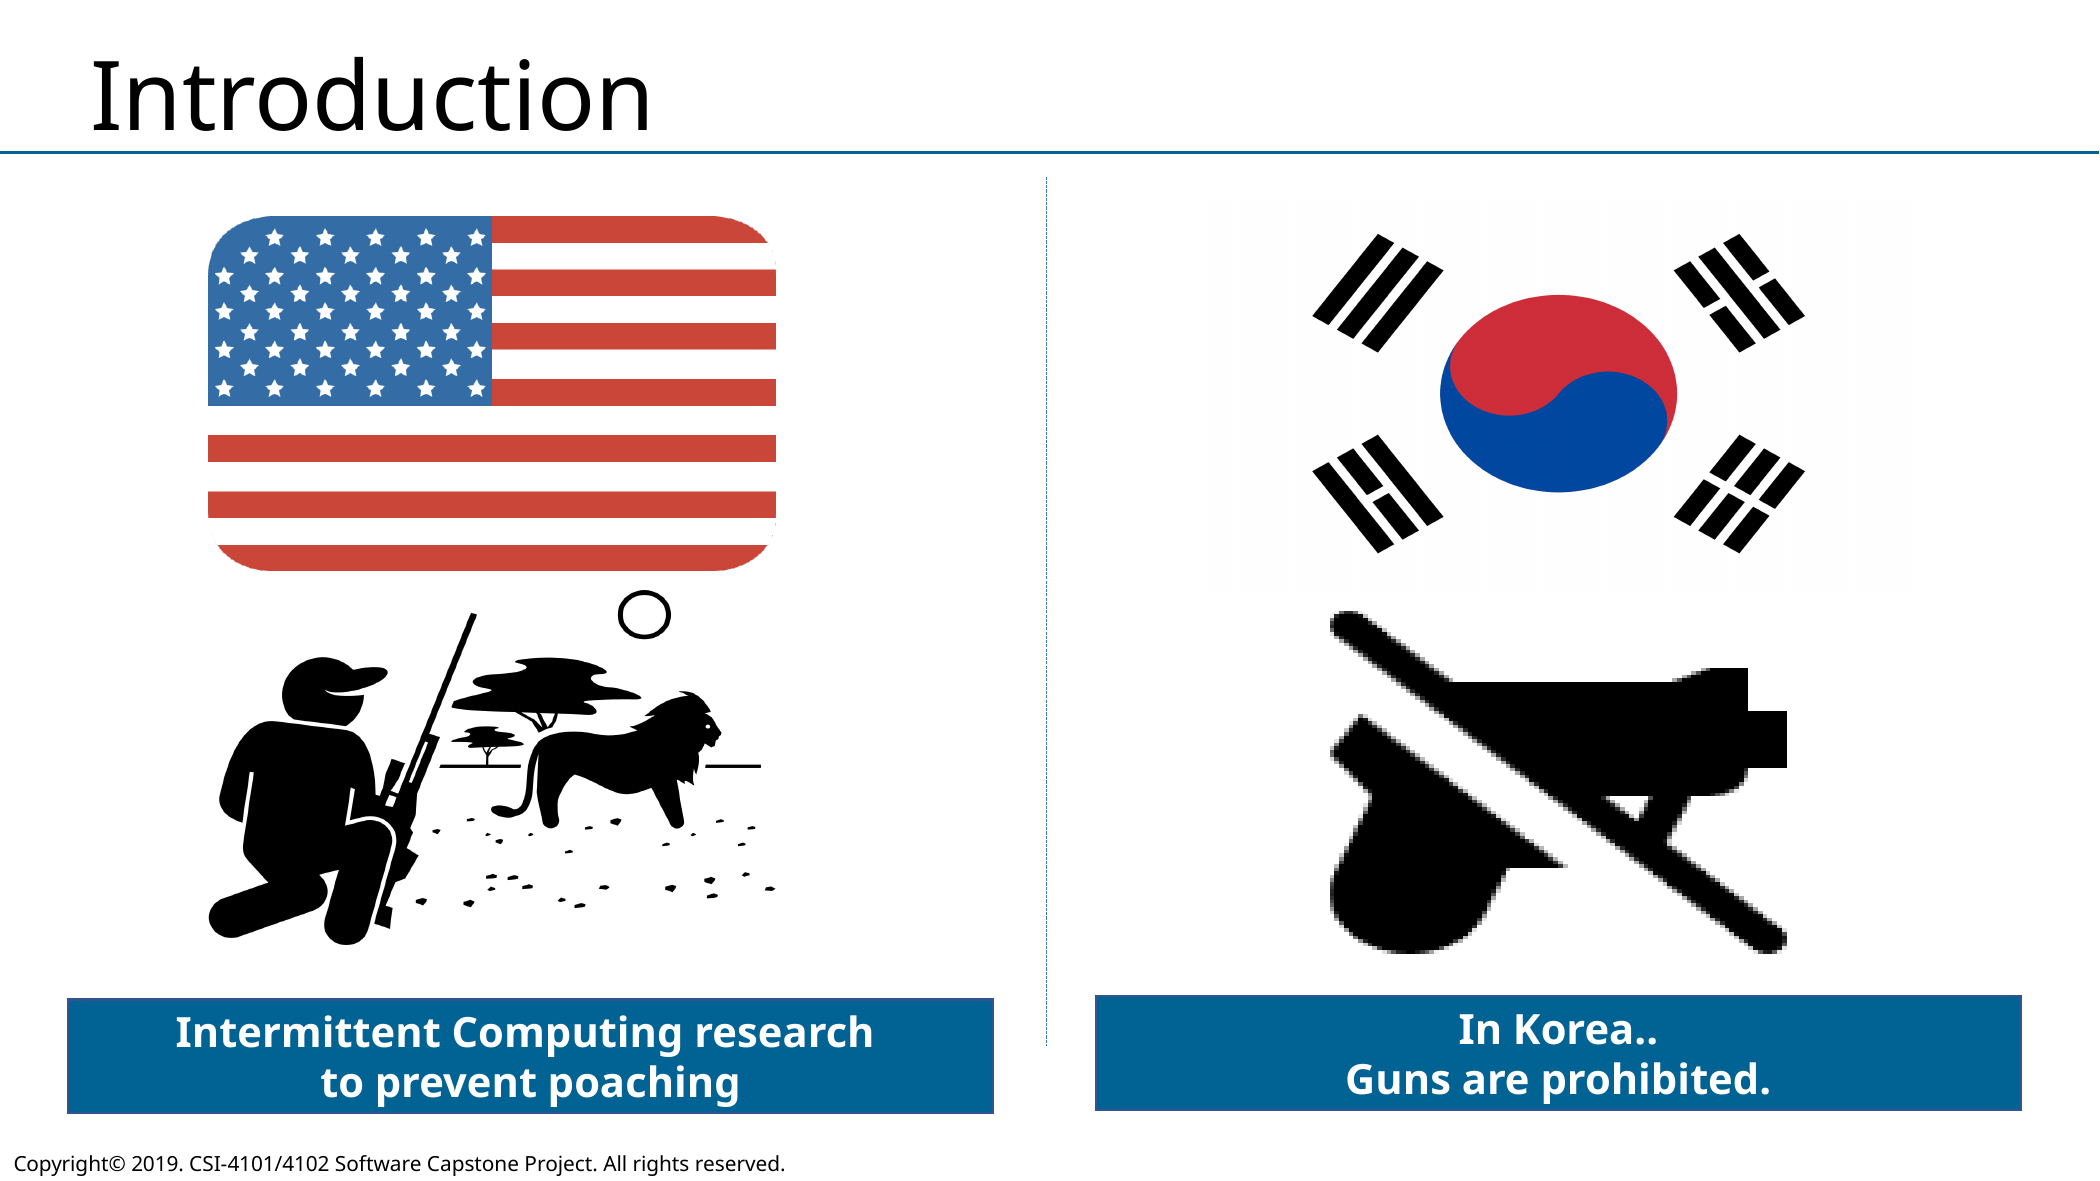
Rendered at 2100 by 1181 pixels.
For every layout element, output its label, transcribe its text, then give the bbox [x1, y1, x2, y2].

title Introduction [0, 0, 1811, 214]
text_box In Korea.. Guns are prohibited. [1095, 995, 2022, 1111]
text_box Intermittent Computing research to prevent poaching [67, 998, 994, 1114]
picture [208, 216, 776, 571]
picture [1330, 611, 1787, 954]
picture [208, 590, 776, 945]
picture [1203, 196, 1914, 591]
